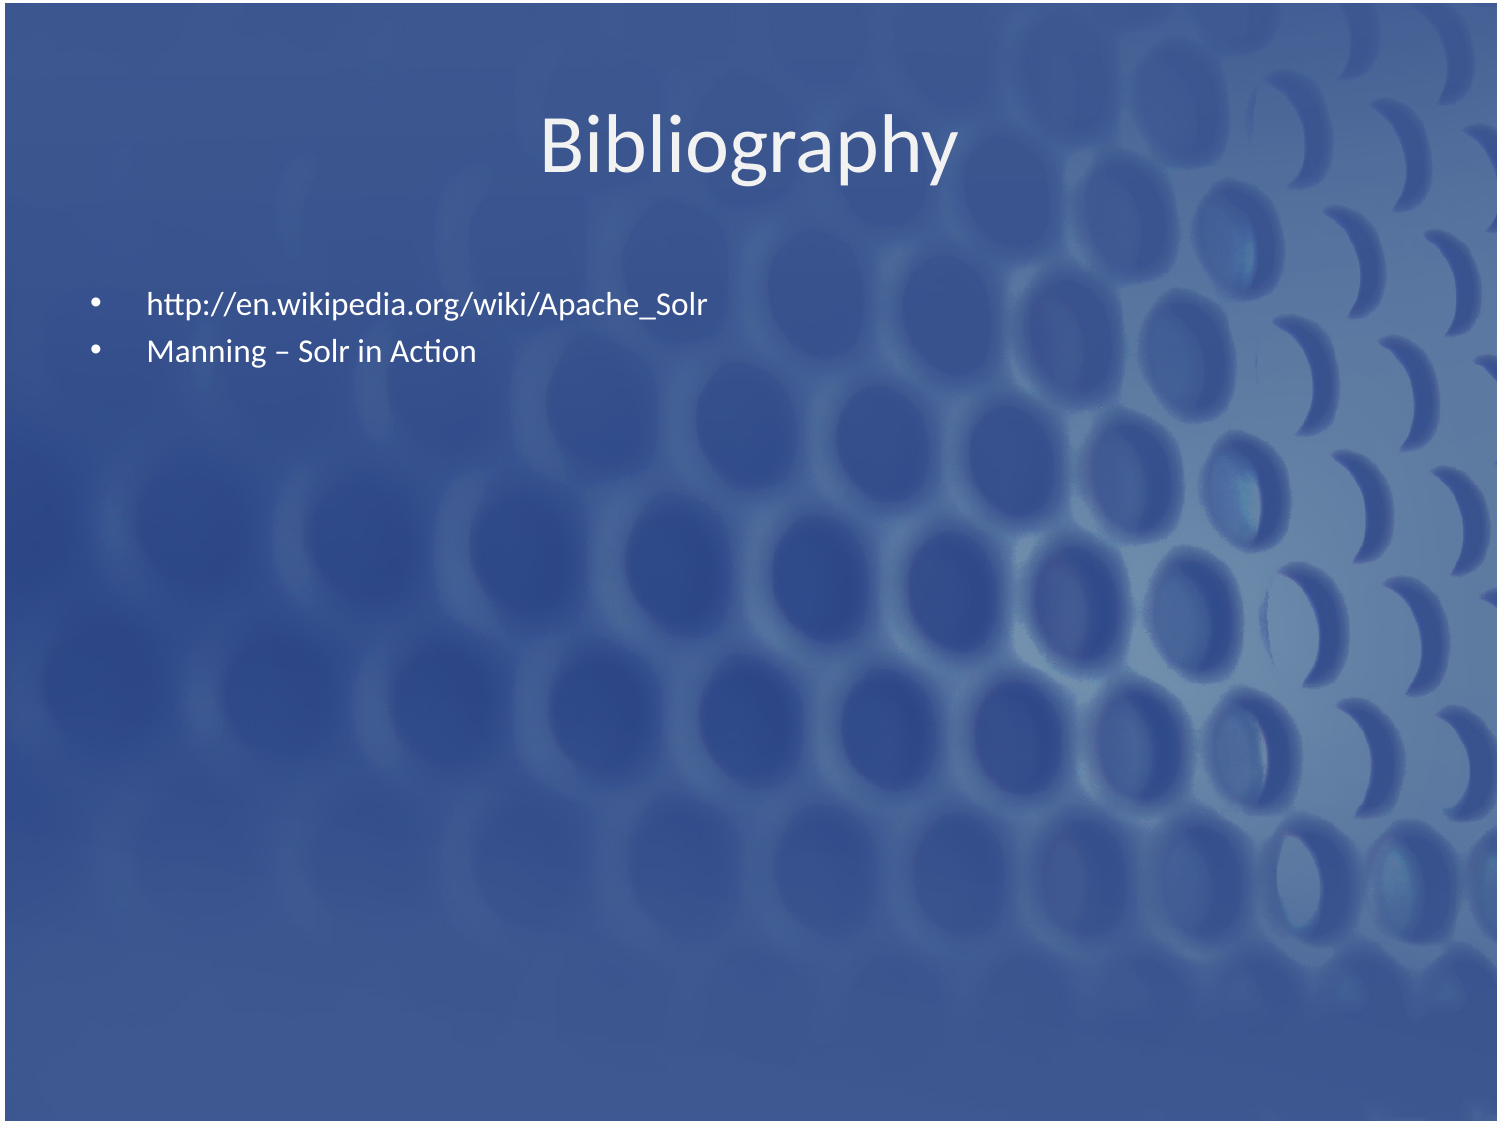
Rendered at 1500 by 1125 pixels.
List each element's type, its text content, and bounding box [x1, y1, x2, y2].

list http://en.wikipedia.org/wiki/Apache_Solr Manning – Solr in Action [74, 274, 1463, 1076]
picture [0, 0, 1500, 1125]
title Bibliography [74, 44, 1426, 233]
